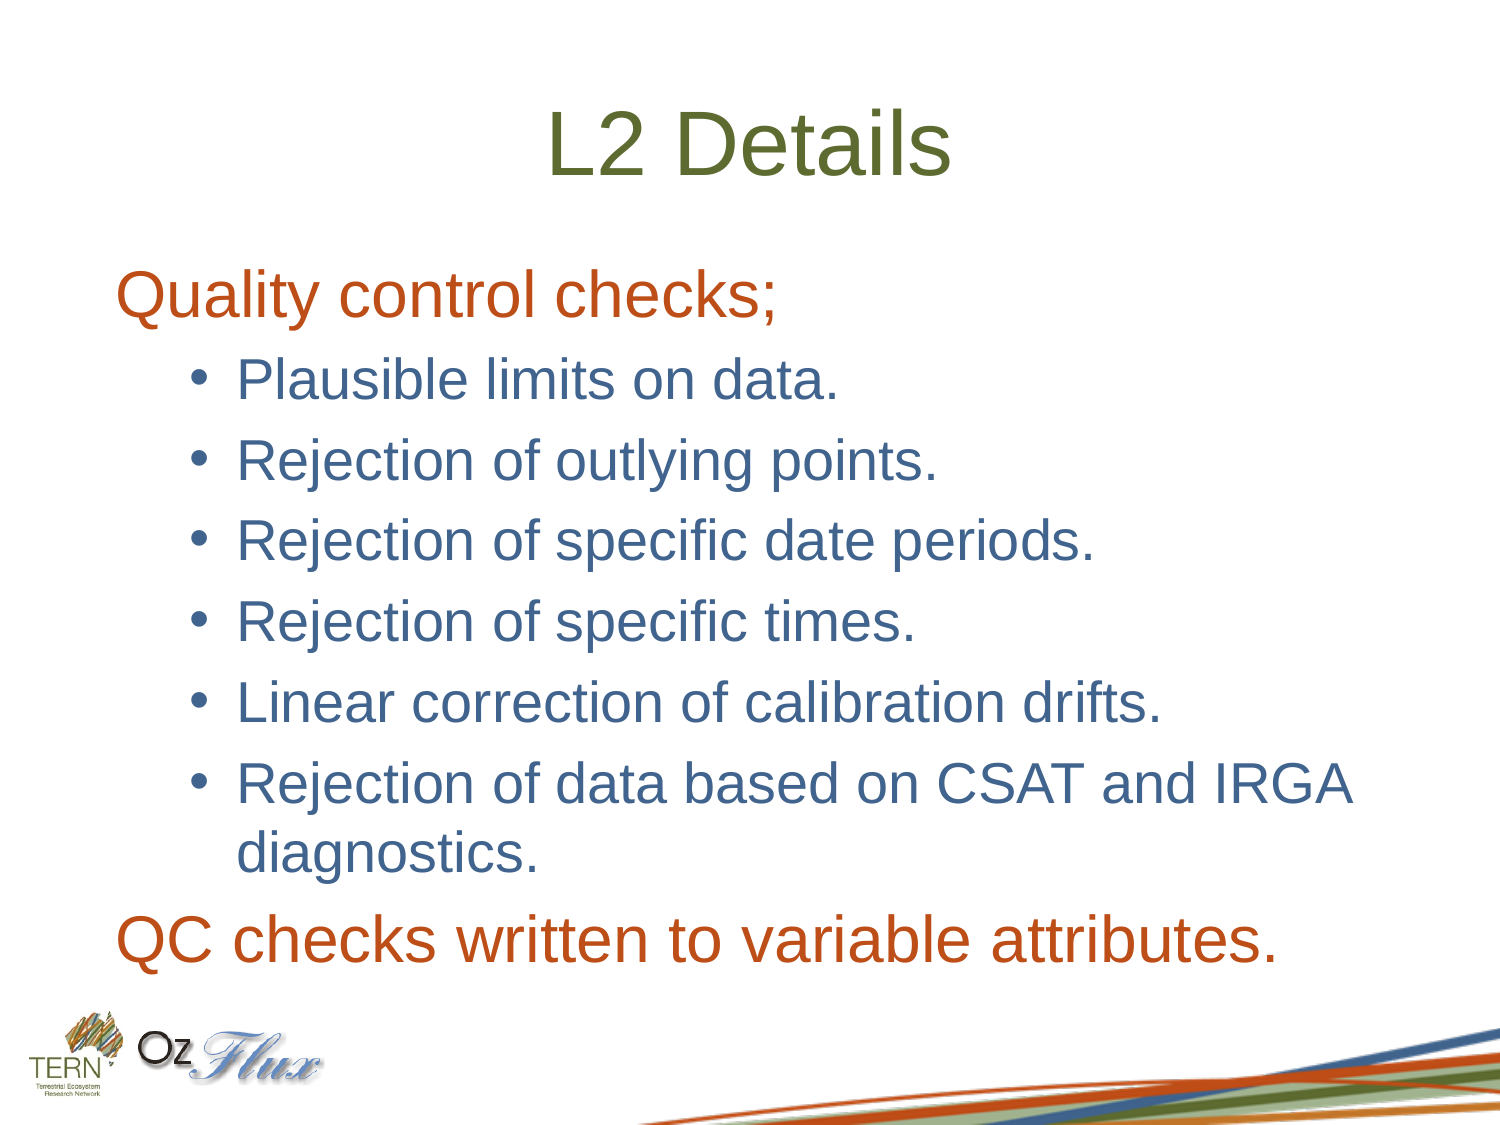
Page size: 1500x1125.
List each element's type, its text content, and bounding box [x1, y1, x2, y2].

picture [135, 1011, 325, 1106]
title L2 Details [75, 45, 1425, 233]
picture [637, 1028, 1500, 1125]
list Quality control checks; Plausible limits on data. Rejection of outlying points. Rejection of specific date periods. Rejection of specific times. Linear correction of calibration drifts. Rejection of data based on CSAT and IRGA diagnostics. QC checks written to variable attributes. [100, 243, 1414, 986]
picture [29, 1011, 123, 1098]
